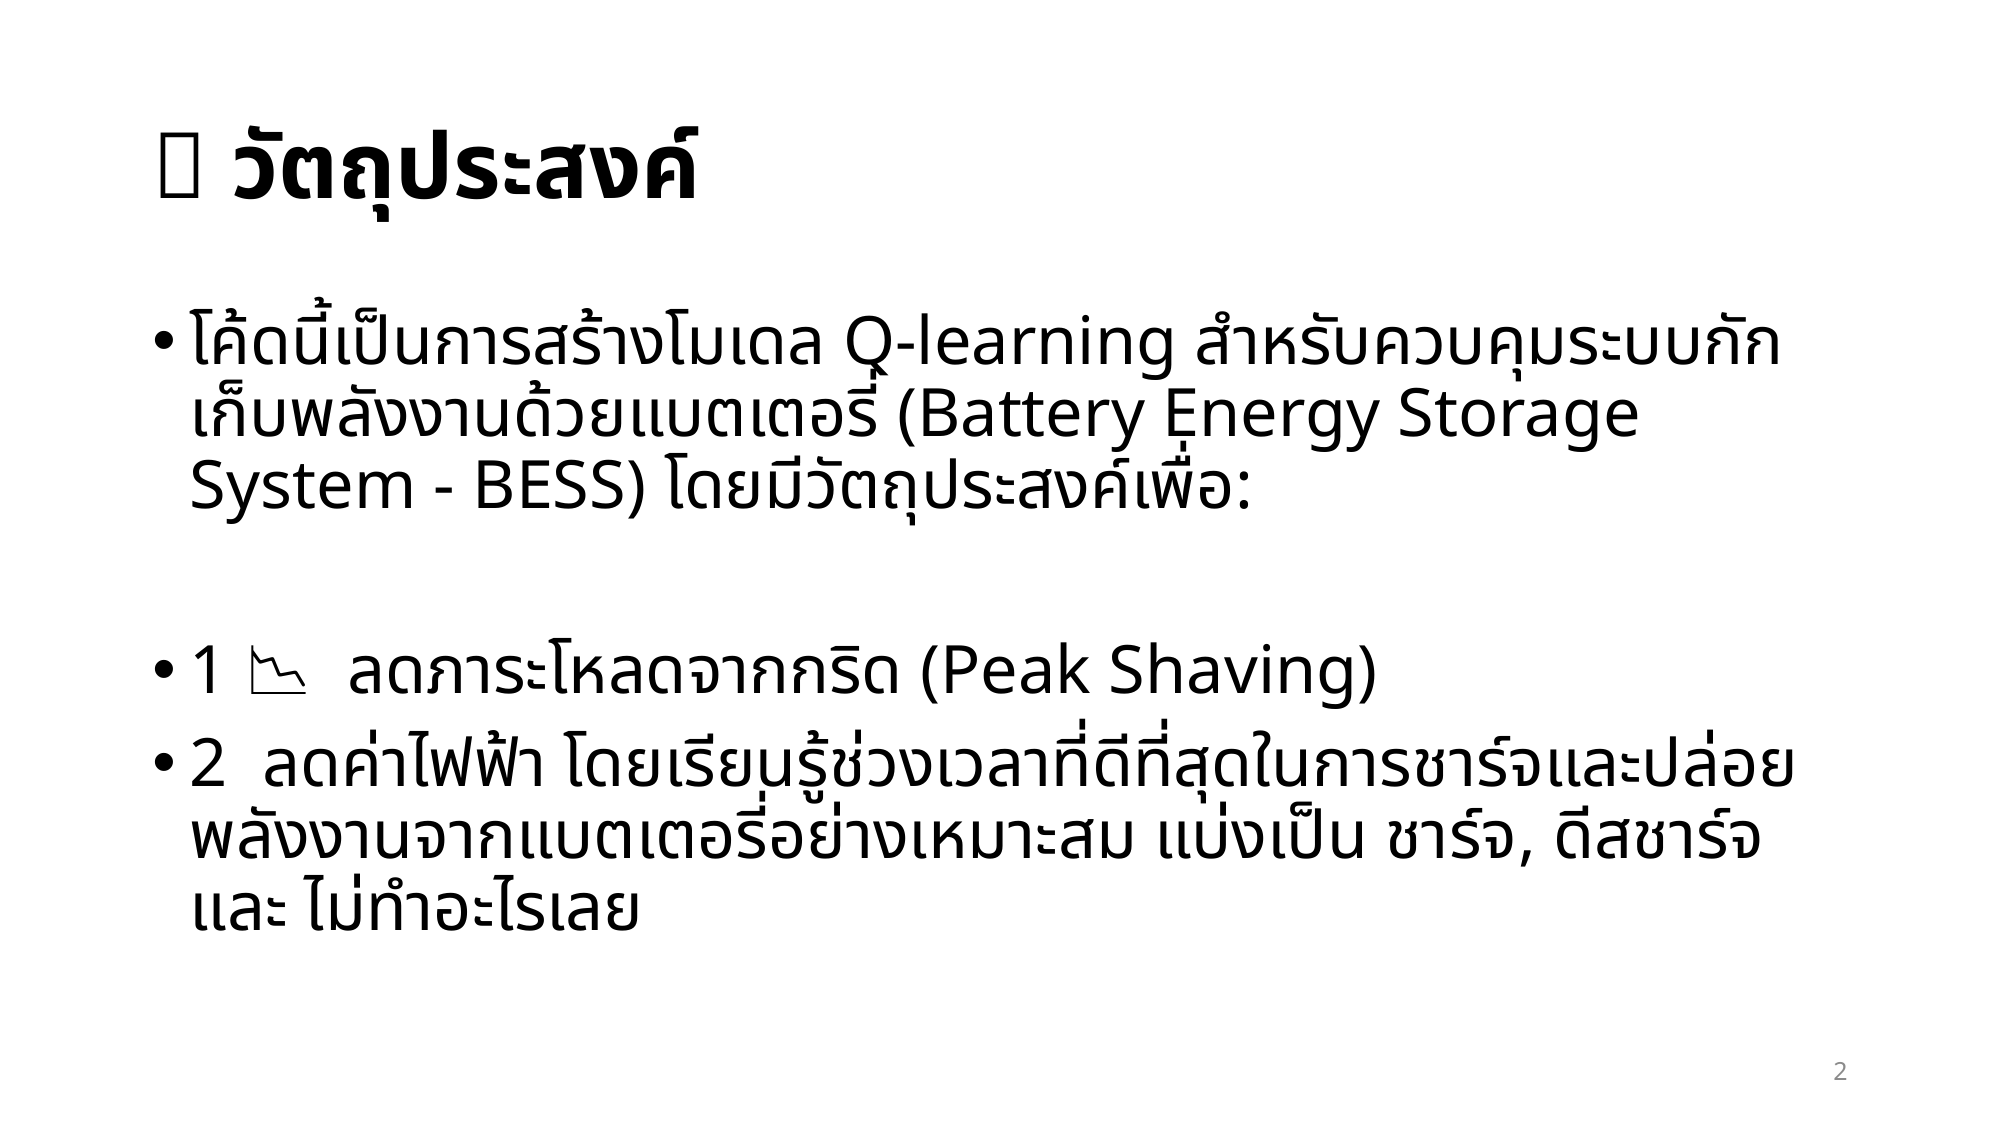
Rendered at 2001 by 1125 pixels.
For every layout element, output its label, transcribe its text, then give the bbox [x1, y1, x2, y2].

list โค้ดนี้เป็นการสร้างโมเดล Q-learning สำหรับควบคุมระบบกักเก็บพลังงานด้วยแบตเตอรี่ (Battery Energy Storage System - BESS) โดยมีวัตถุประสงค์เพื่อ: 1 📉 ลดภาระโหลดจากกริด (Peak Shaving) 2 👨‍🎓 ลดค่าไฟฟ้า โดยเรียนรู้ช่วงเวลาที่ดีที่สุดในการชาร์จและปล่อยพลังงานจากแบตเตอรี่อย่างเหมาะสม แบ่งเป็น ชาร์จ, ดีสชาร์จ และ ไม่ทำอะไรเลย [137, 299, 1863, 1014]
slide_number 2 [1412, 1042, 1863, 1103]
title 🎯 วัตถุประสงค์ [137, 59, 1863, 278]
